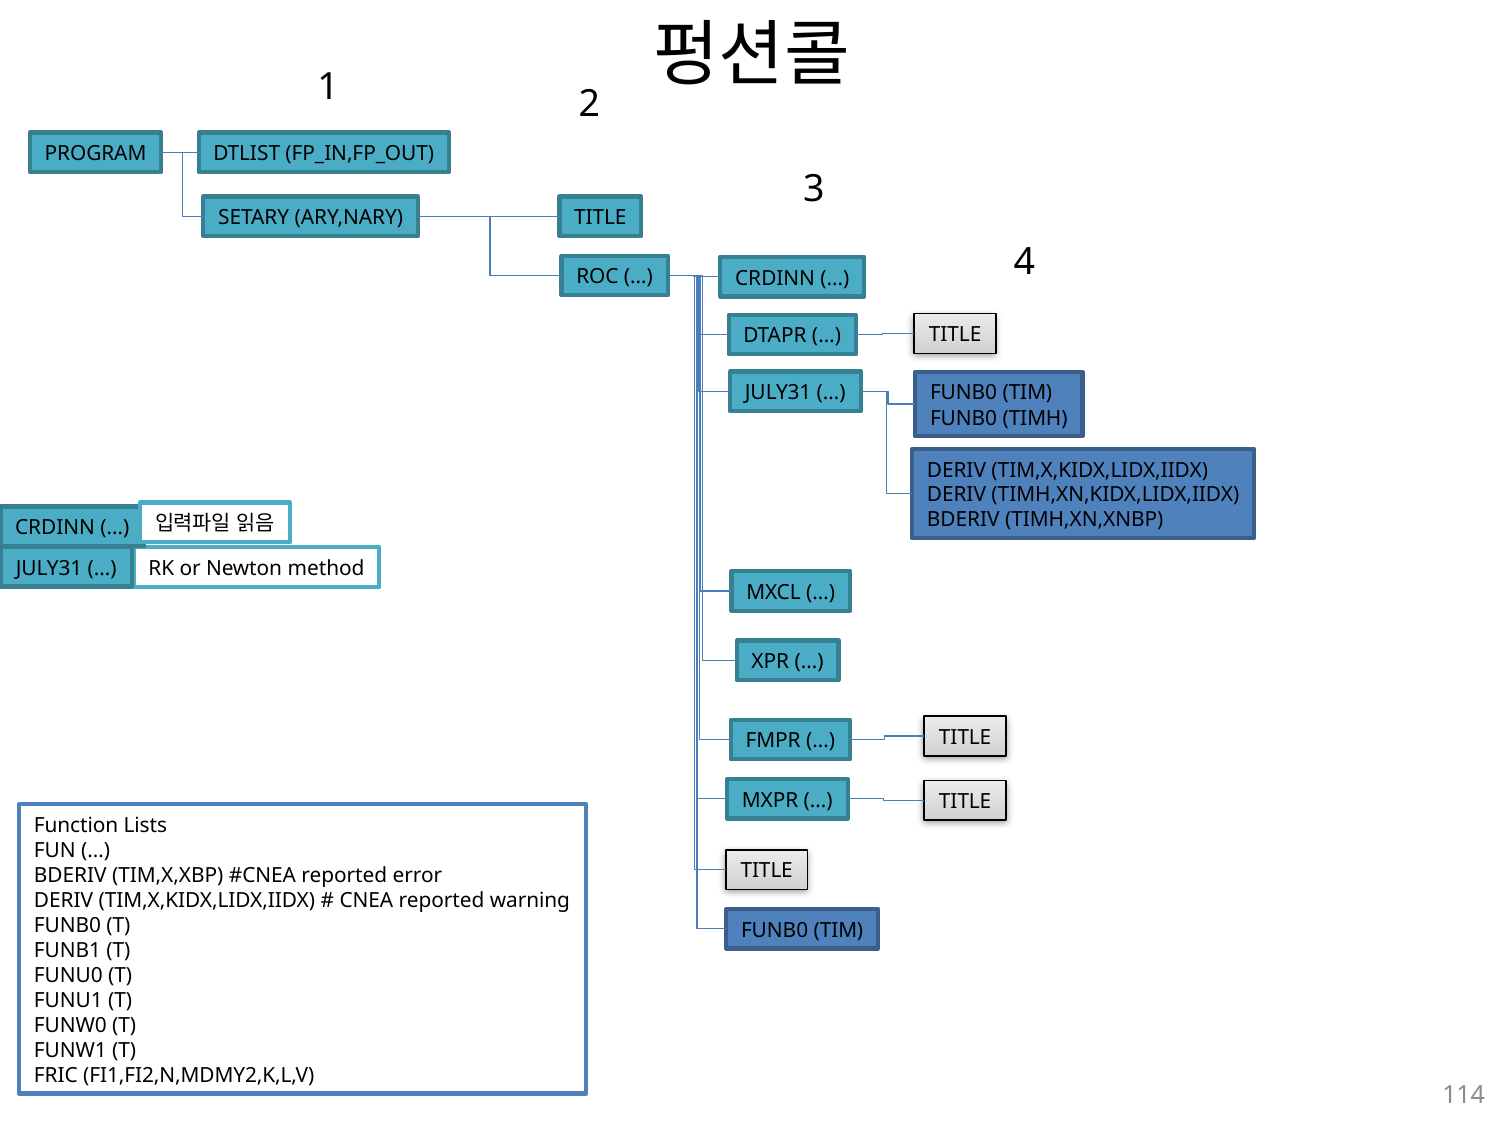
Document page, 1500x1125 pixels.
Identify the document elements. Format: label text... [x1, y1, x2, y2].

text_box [161, 152, 201, 217]
text_box DTAPR (…) [740, 313, 858, 356]
text_box ROC (…) [559, 254, 670, 297]
title 펑션콜 [76, 0, 1427, 102]
text_box FUNB0 (TIM) [724, 907, 880, 951]
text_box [850, 735, 926, 740]
text_box RK or Newton method [134, 545, 381, 589]
text_box 입력파일 읽음 [138, 500, 292, 544]
text_box 2 [563, 71, 615, 132]
text_box PROGRAM [28, 130, 163, 174]
text_box XPR (…) [735, 638, 841, 682]
text_box DERIV (TIM,X,KIDX,LIDX,IIDX) DERIV (TIMH,XN,KIDX,LIDX,IIDX) BDERIV (TIMH,XN,XNBP) [910, 447, 1256, 540]
text_box TITLE [731, 849, 808, 890]
text_box TITLE [923, 780, 1007, 821]
text_box FUNB0 (TIM) FUNB0 (TIMH) [913, 370, 1085, 438]
text_box FMPR (…) [733, 718, 852, 761]
text_box TITLE [923, 715, 1007, 757]
text_box TITLE [557, 194, 643, 238]
text_box CRDINN (…) [0, 504, 146, 548]
text_box SETARY (ARY,NARY) [201, 194, 420, 238]
text_box CRDINN (…) [718, 255, 866, 299]
text_box MXPR (…) [732, 777, 850, 821]
text_box TITLE [913, 313, 997, 354]
text_box MXCL (…) [740, 569, 852, 613]
text_box 4 [998, 229, 1050, 290]
text_box 1 [302, 54, 354, 115]
text_box DTLIST (FP_IN,FP_OUT) [197, 130, 451, 174]
slide_number 114 [1149, 1065, 1500, 1125]
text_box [420, 216, 561, 276]
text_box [732, 275, 737, 661]
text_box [861, 391, 916, 494]
text_box 3 [788, 156, 840, 217]
text_box JULY31 (…) [740, 369, 863, 413]
text_box Function Lists FUN (…) BDERIV (TIM,X,XBP) #CNEA reported error DERIV (TIM,X,KIDX,LIDX,IIDX) # CNEA reported warning FUNB0 (T) FUNB1 (T) FUNU0 (T) FUNU1 (T) FUNW0 (T) FUNW1 (T) FRIC (FI1,FI2,N,MDMY2,K,L,V) [17, 802, 588, 1096]
text_box JULY31 (…) [0, 548, 134, 589]
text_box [668, 275, 727, 929]
